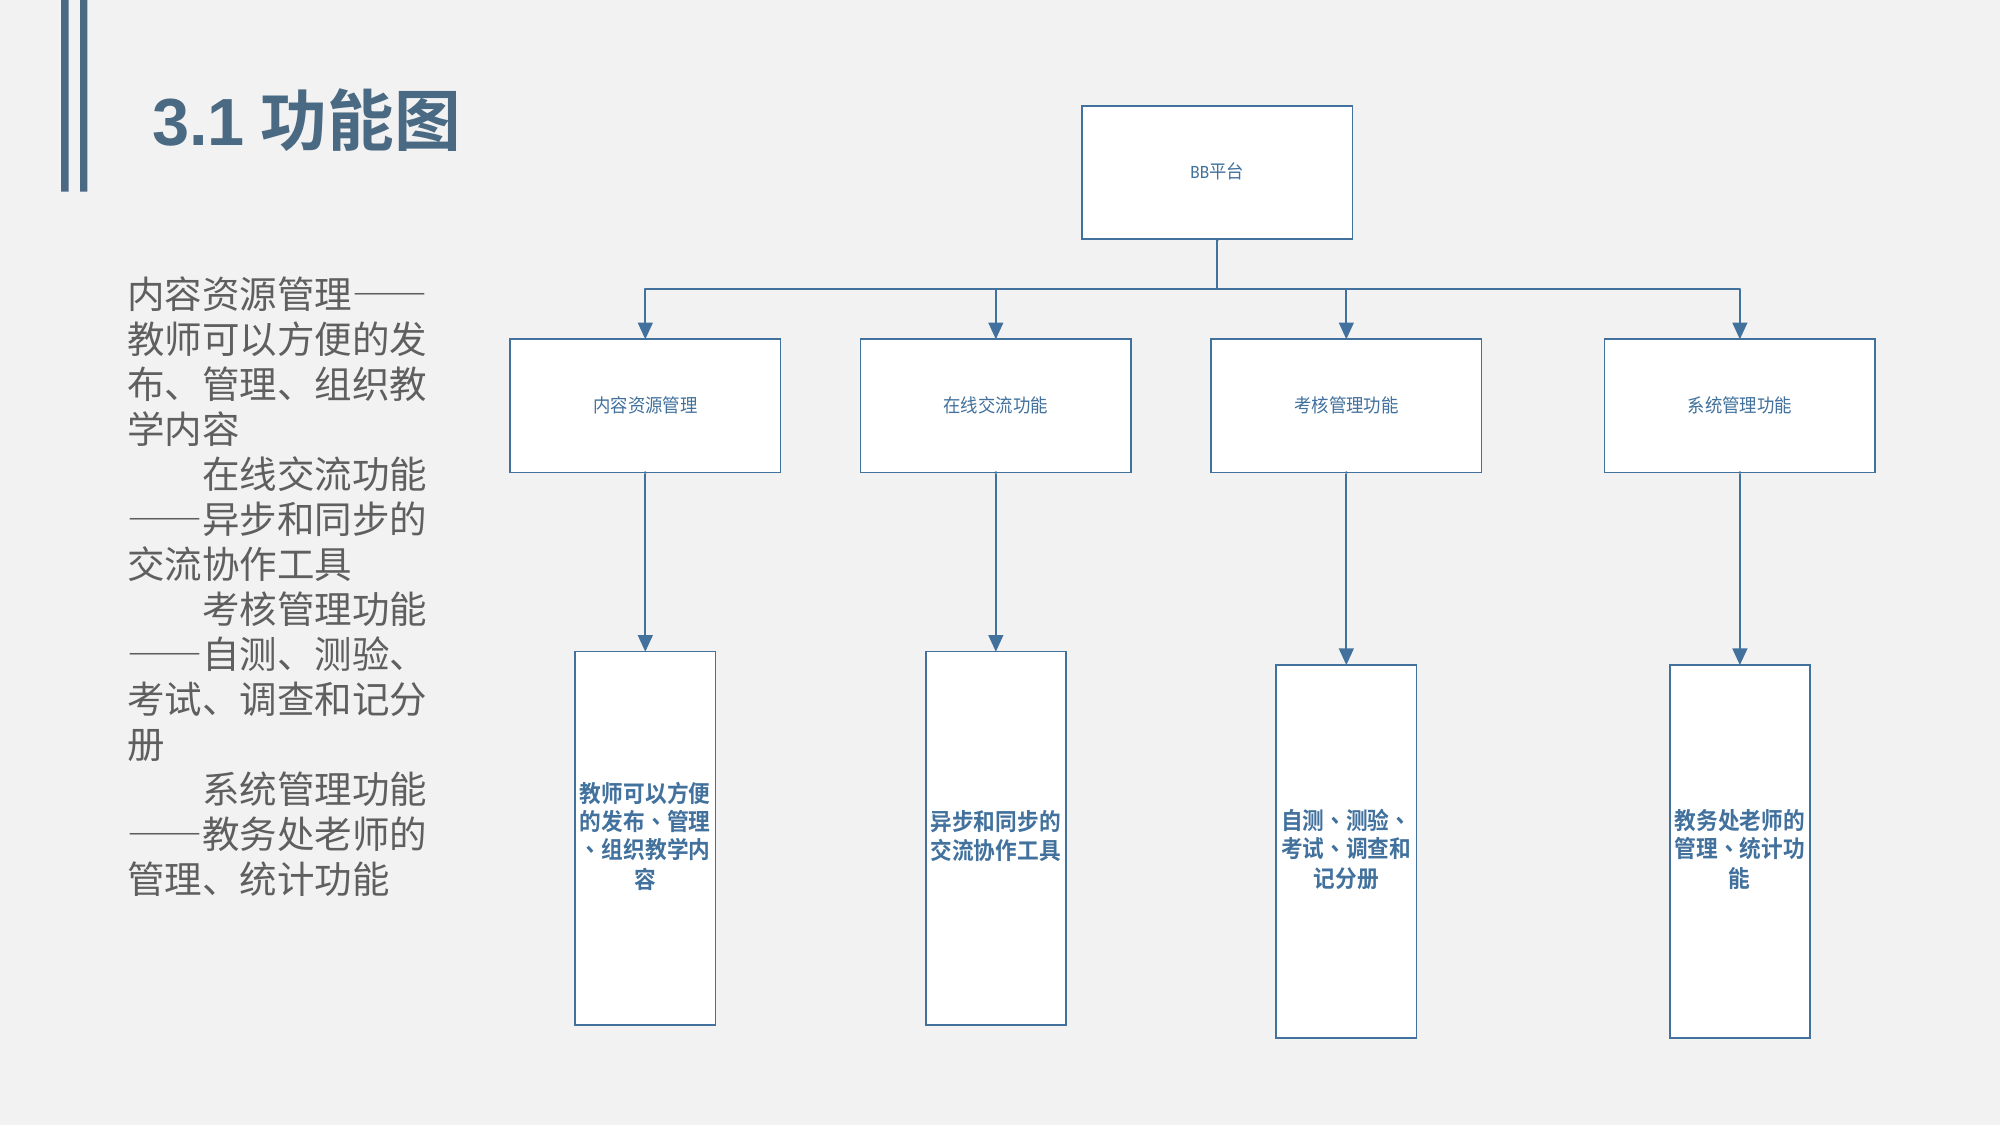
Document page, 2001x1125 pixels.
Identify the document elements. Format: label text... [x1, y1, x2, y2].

picture [505, 101, 1880, 1045]
text_box 3.1功能图 [137, 64, 1863, 184]
text_box 内容资源管理——教师可以方便的发布、管理、组织教学内容 在线交流功能——异步和同步的交流协作工具 考核管理功能——自测、测验、考试、调查和记分册 系统管理功能——教务处老师的管理、统计功能 [112, 263, 450, 908]
